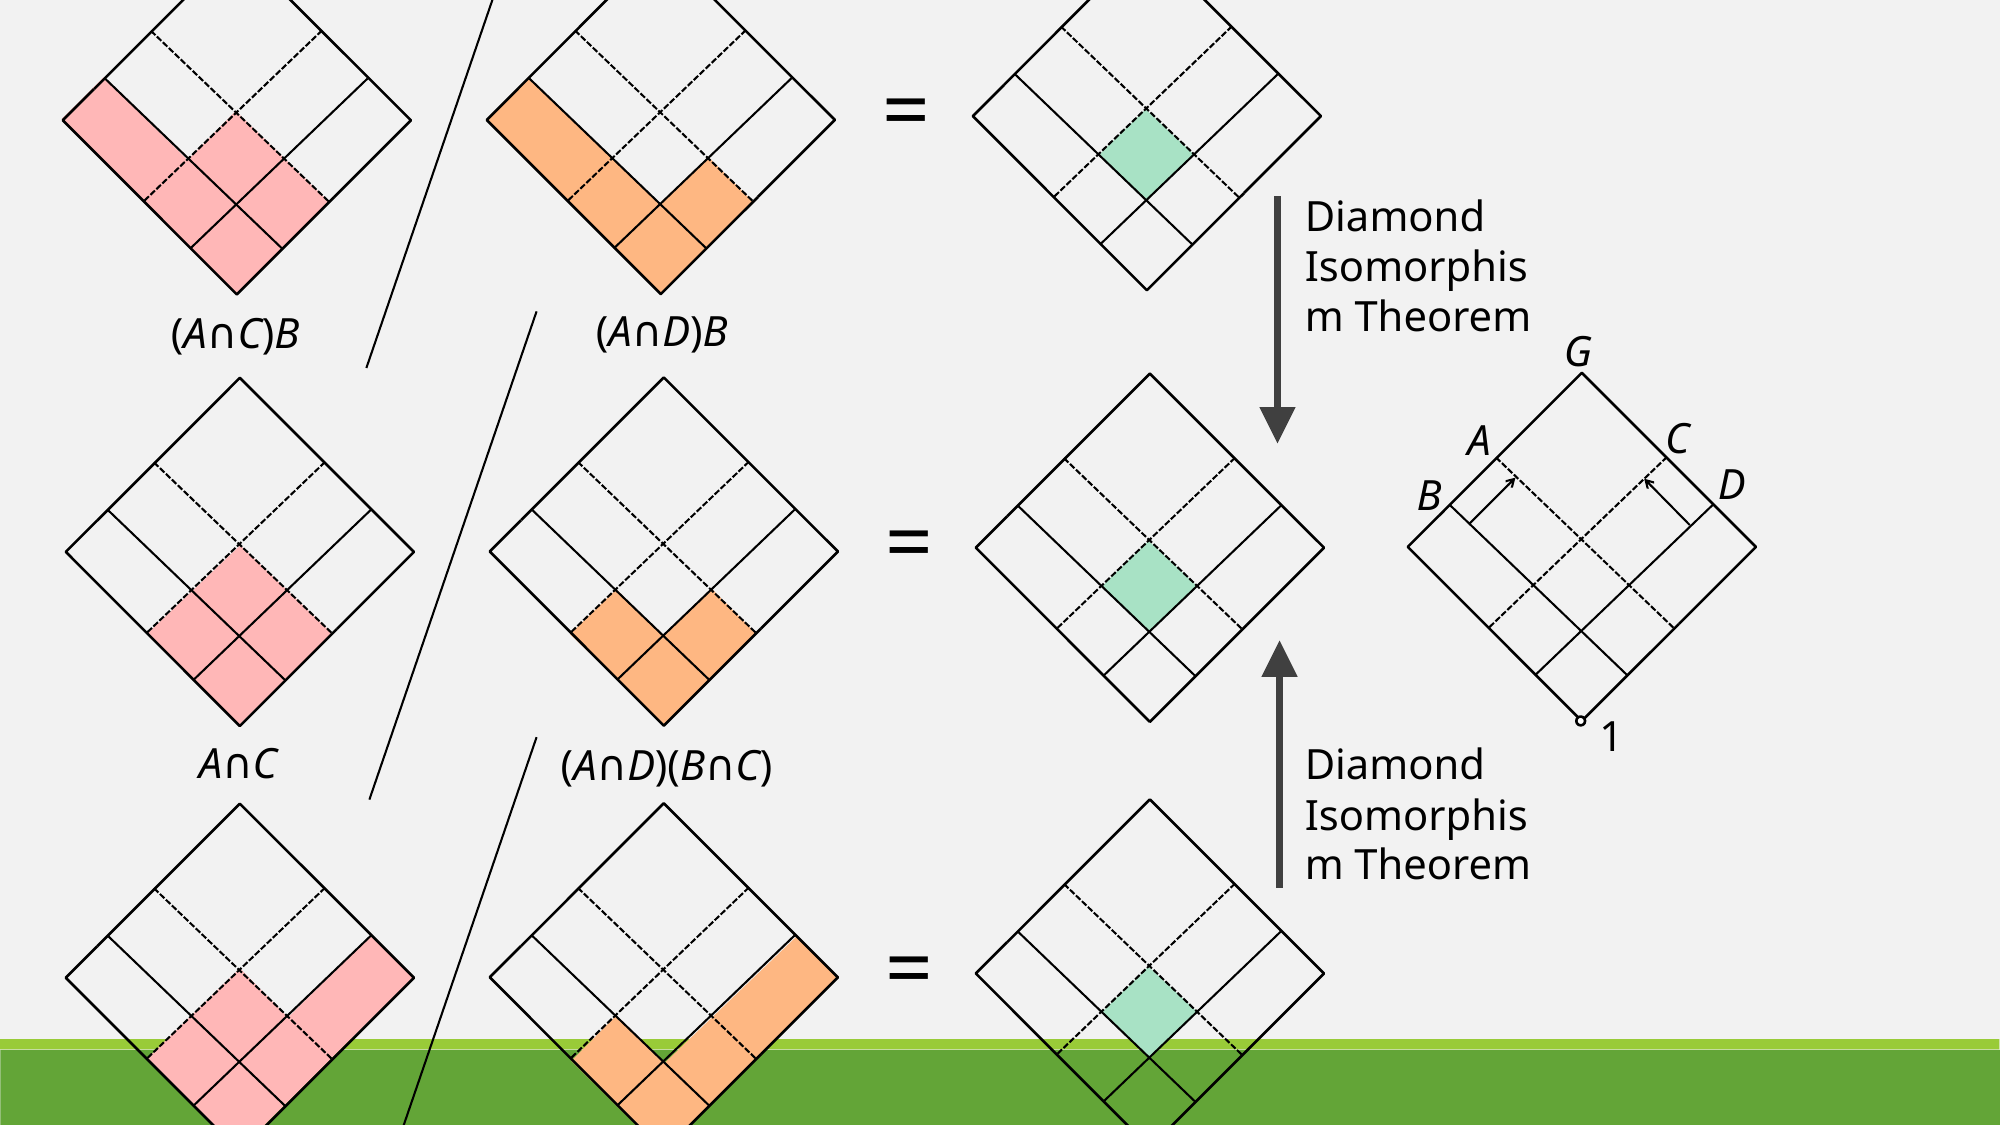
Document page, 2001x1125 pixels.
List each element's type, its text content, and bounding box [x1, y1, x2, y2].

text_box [43, 401, 425, 695]
text_box [221, 704, 259, 723]
text_box Diamond Isomorphism Theorem [1289, 182, 1570, 347]
text_box (A∩C)B [156, 299, 315, 364]
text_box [365, 0, 534, 369]
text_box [464, 0, 846, 263]
text_box [643, 702, 684, 723]
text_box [467, 401, 849, 695]
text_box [40, 0, 422, 264]
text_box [467, 827, 849, 1121]
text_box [950, 0, 1332, 259]
text_box (A∩D)B [581, 297, 743, 362]
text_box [368, 310, 537, 736]
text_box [1385, 316, 1767, 769]
text_box = [870, 906, 948, 1022]
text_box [953, 823, 1335, 1117]
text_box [953, 397, 1335, 691]
text_box = [870, 480, 948, 596]
text_box [216, 270, 258, 291]
text_box [642, 272, 680, 291]
text_box = [867, 49, 945, 164]
text_box A∩C [183, 729, 293, 795]
text_box (A∩D)(B∩C) [546, 731, 788, 797]
text_box Diamond Isomorphism Theorem [1290, 730, 1570, 896]
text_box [43, 827, 425, 1121]
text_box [368, 736, 537, 1125]
